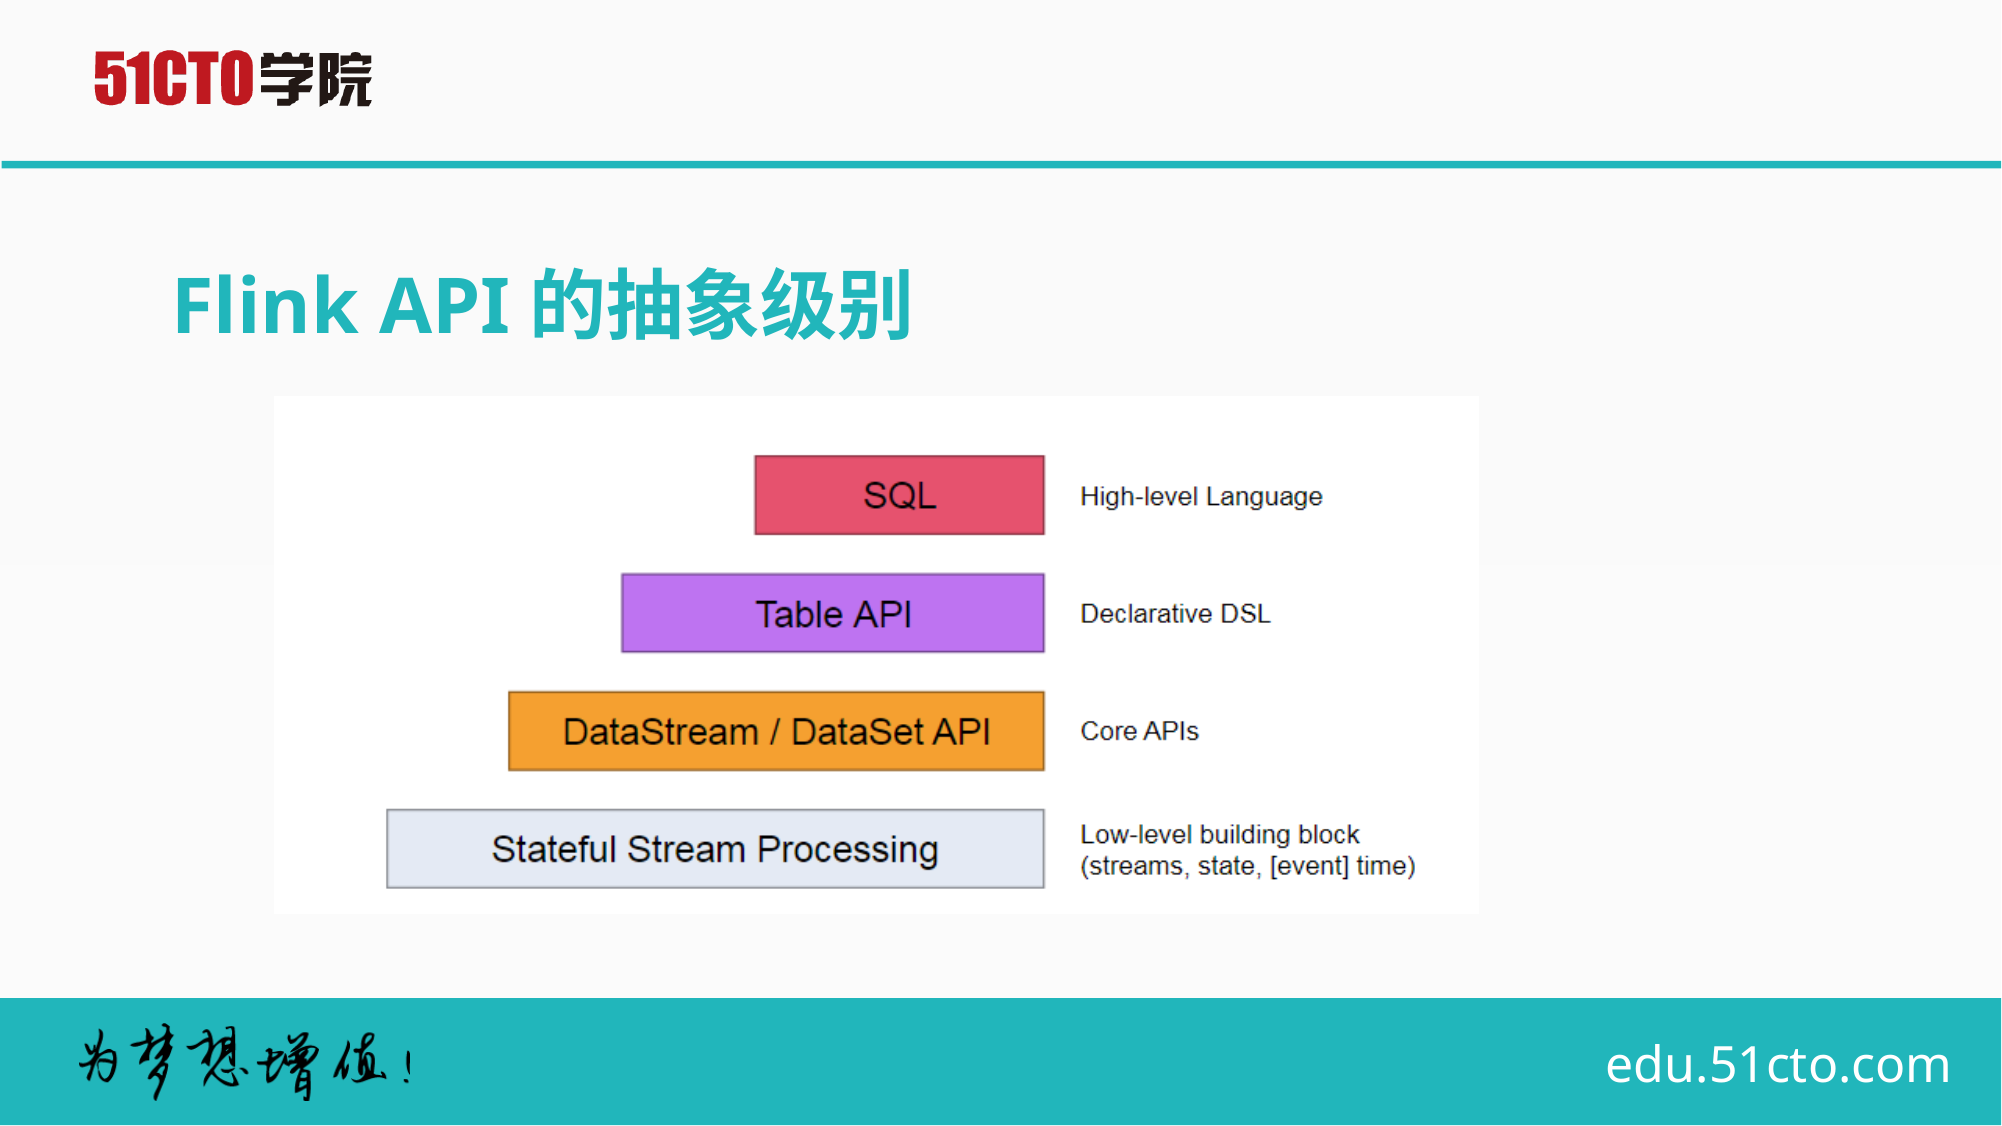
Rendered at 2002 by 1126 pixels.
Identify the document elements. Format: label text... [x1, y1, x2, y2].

title Flink API的抽象级别 [156, 243, 1831, 362]
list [274, 395, 1480, 914]
picture [90, 42, 375, 111]
picture [79, 1023, 410, 1101]
